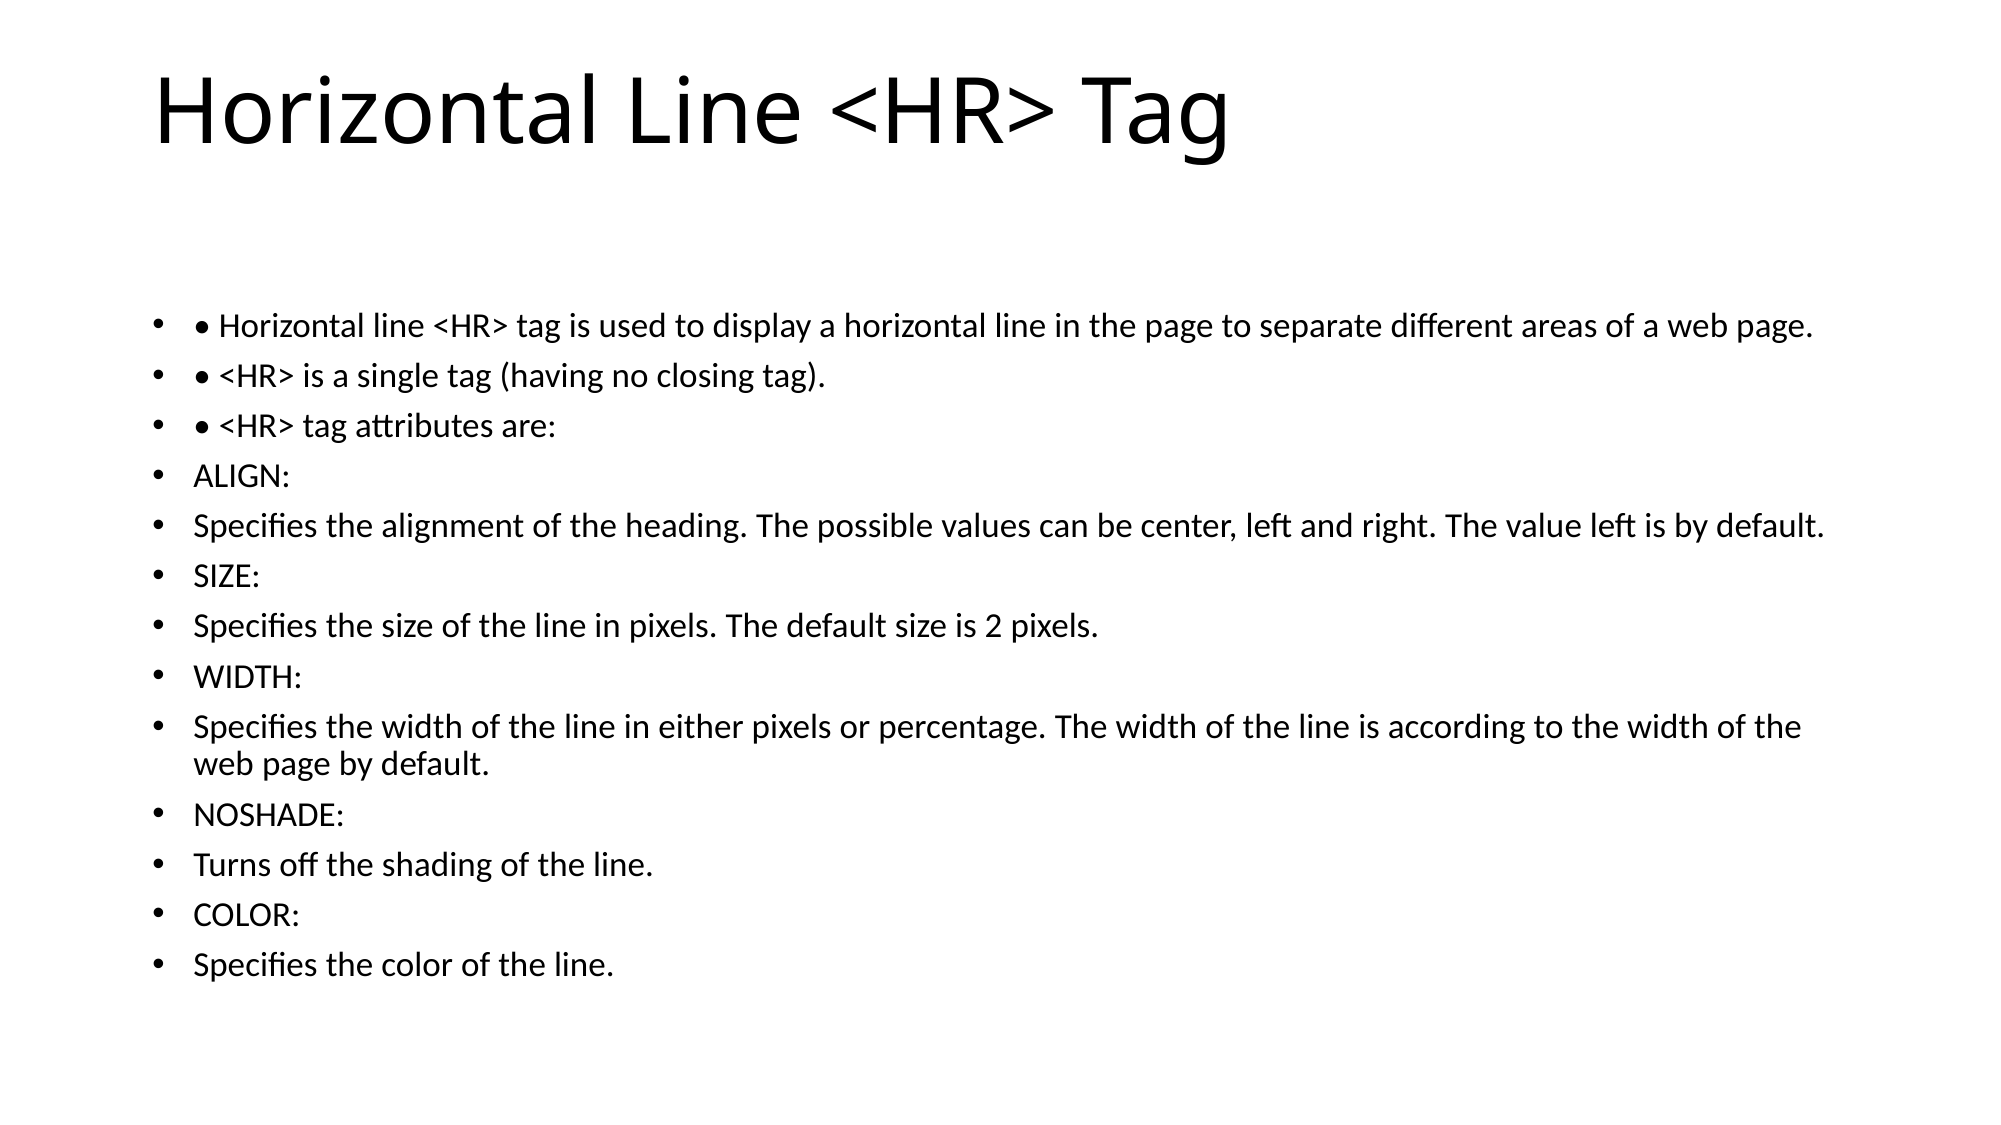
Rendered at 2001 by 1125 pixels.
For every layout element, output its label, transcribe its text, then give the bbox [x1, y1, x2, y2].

title Horizontal Line <HR> Tag [137, 59, 1863, 278]
list • Horizontal line <HR> tag is used to display a horizontal line in the page to separate different areas of a web page. • <HR> is a single tag (having no closing tag). • <HR> tag attributes are: ALIGN: Specifies the alignment of the heading. The possible values can be center, left and right. The value left is by default. SIZE: Specifies the size of the line in pixels. The default size is 2 pixels. WIDTH: Specifies the width of the line in either pixels or percentage. The width of the line is according to the width of the web page by default. NOSHADE: Turns off the shading of the line. COLOR: Specifies the color of the line. [137, 299, 1863, 1014]
